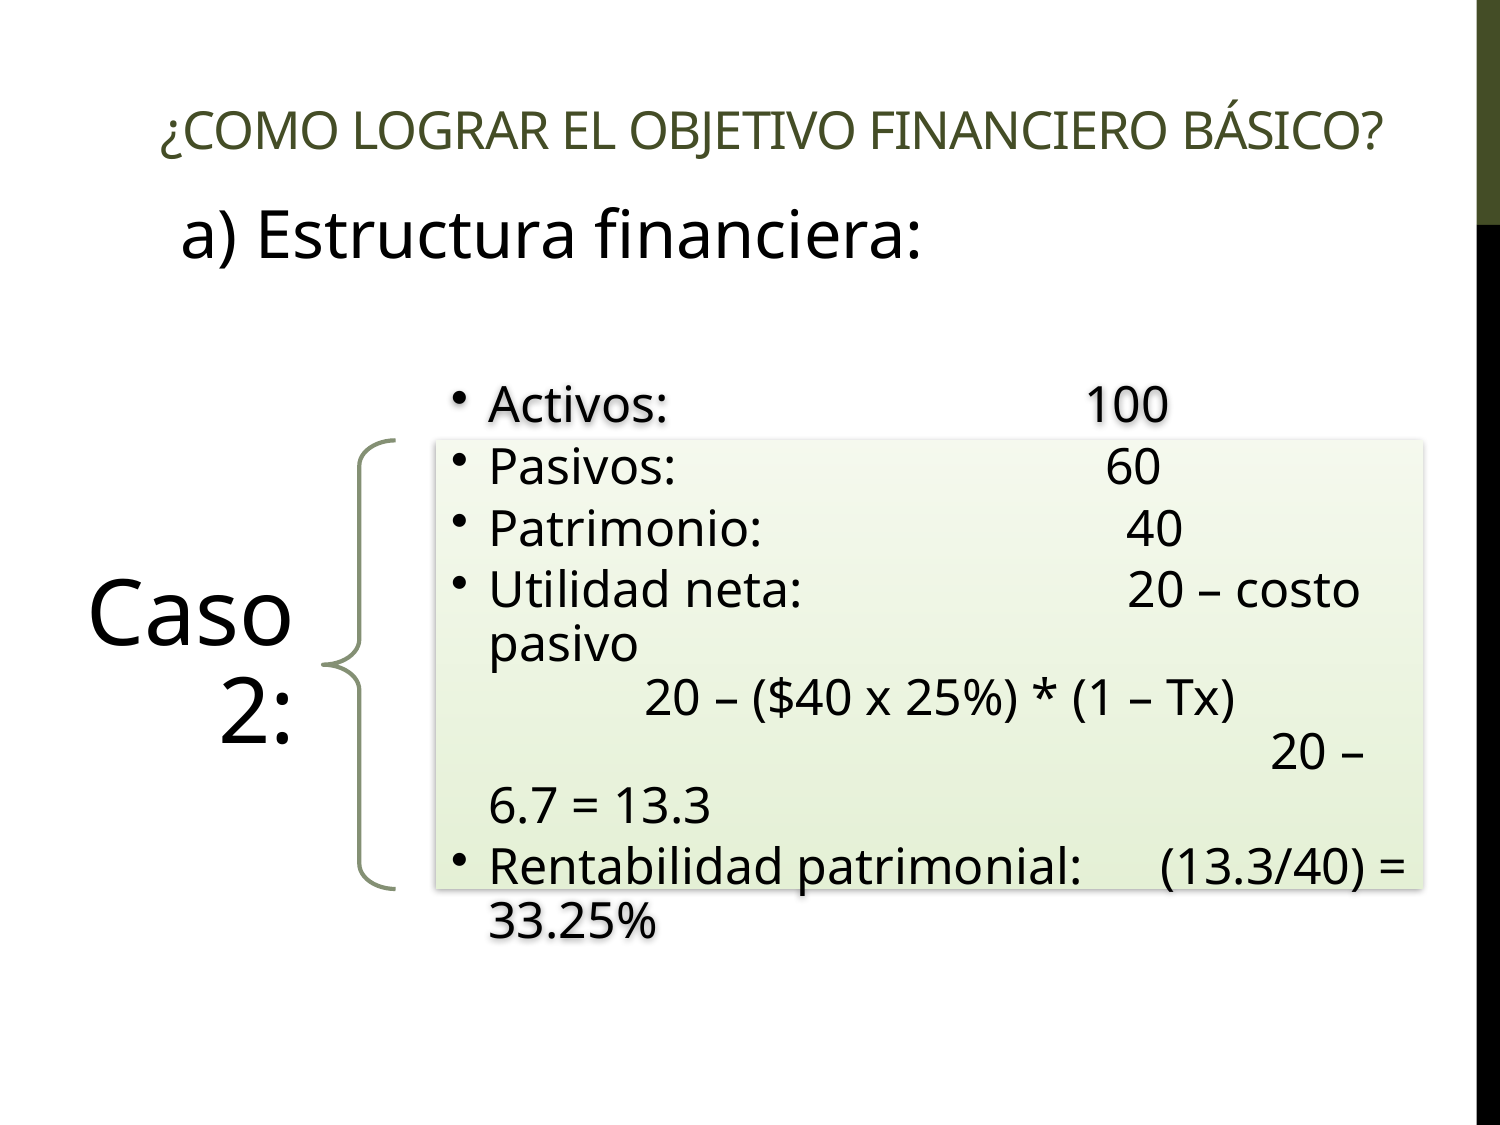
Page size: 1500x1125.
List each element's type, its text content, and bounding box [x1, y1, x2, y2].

title ¿Como lograr el objetivo financiero básico? [145, 30, 1412, 168]
text_box Estructura financiera: [165, 184, 1416, 304]
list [0, 305, 1451, 1024]
